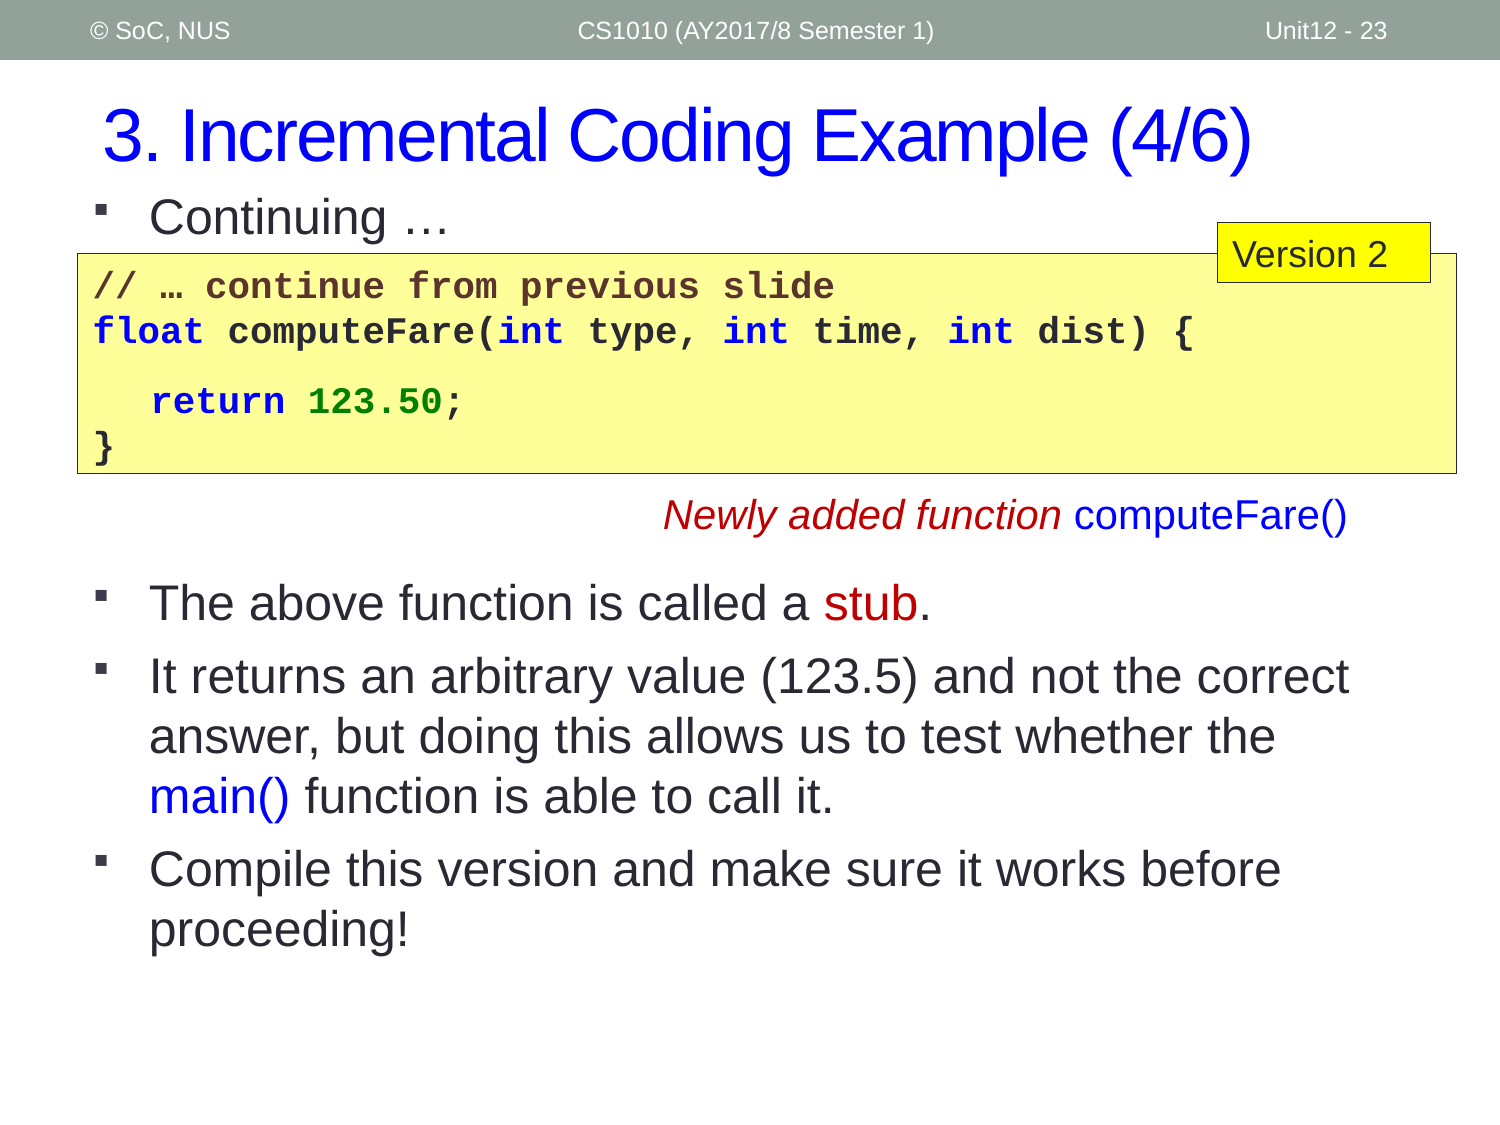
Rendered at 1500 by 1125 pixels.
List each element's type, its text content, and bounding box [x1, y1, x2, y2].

text_box The above function is called a stub. It returns an arbitrary value (123.5) and not the correct answer, but doing this allows us to test whether the main() function is able to call it. Compile this version and make sure it works before proceeding! [77, 563, 1376, 1001]
slide_number © SoC, NUS [75, 3, 550, 57]
title 3. Incremental Coding Example (4/6) [87, 62, 1463, 200]
text_box Newly added function computeFare() [648, 485, 1376, 546]
slide_number Unit12 - 23 [1250, 3, 1425, 57]
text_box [77, 222, 1458, 477]
text_box Continuing … [77, 177, 1376, 221]
footer CS1010 (AY2017/8 Semester 1) [562, 3, 1238, 57]
